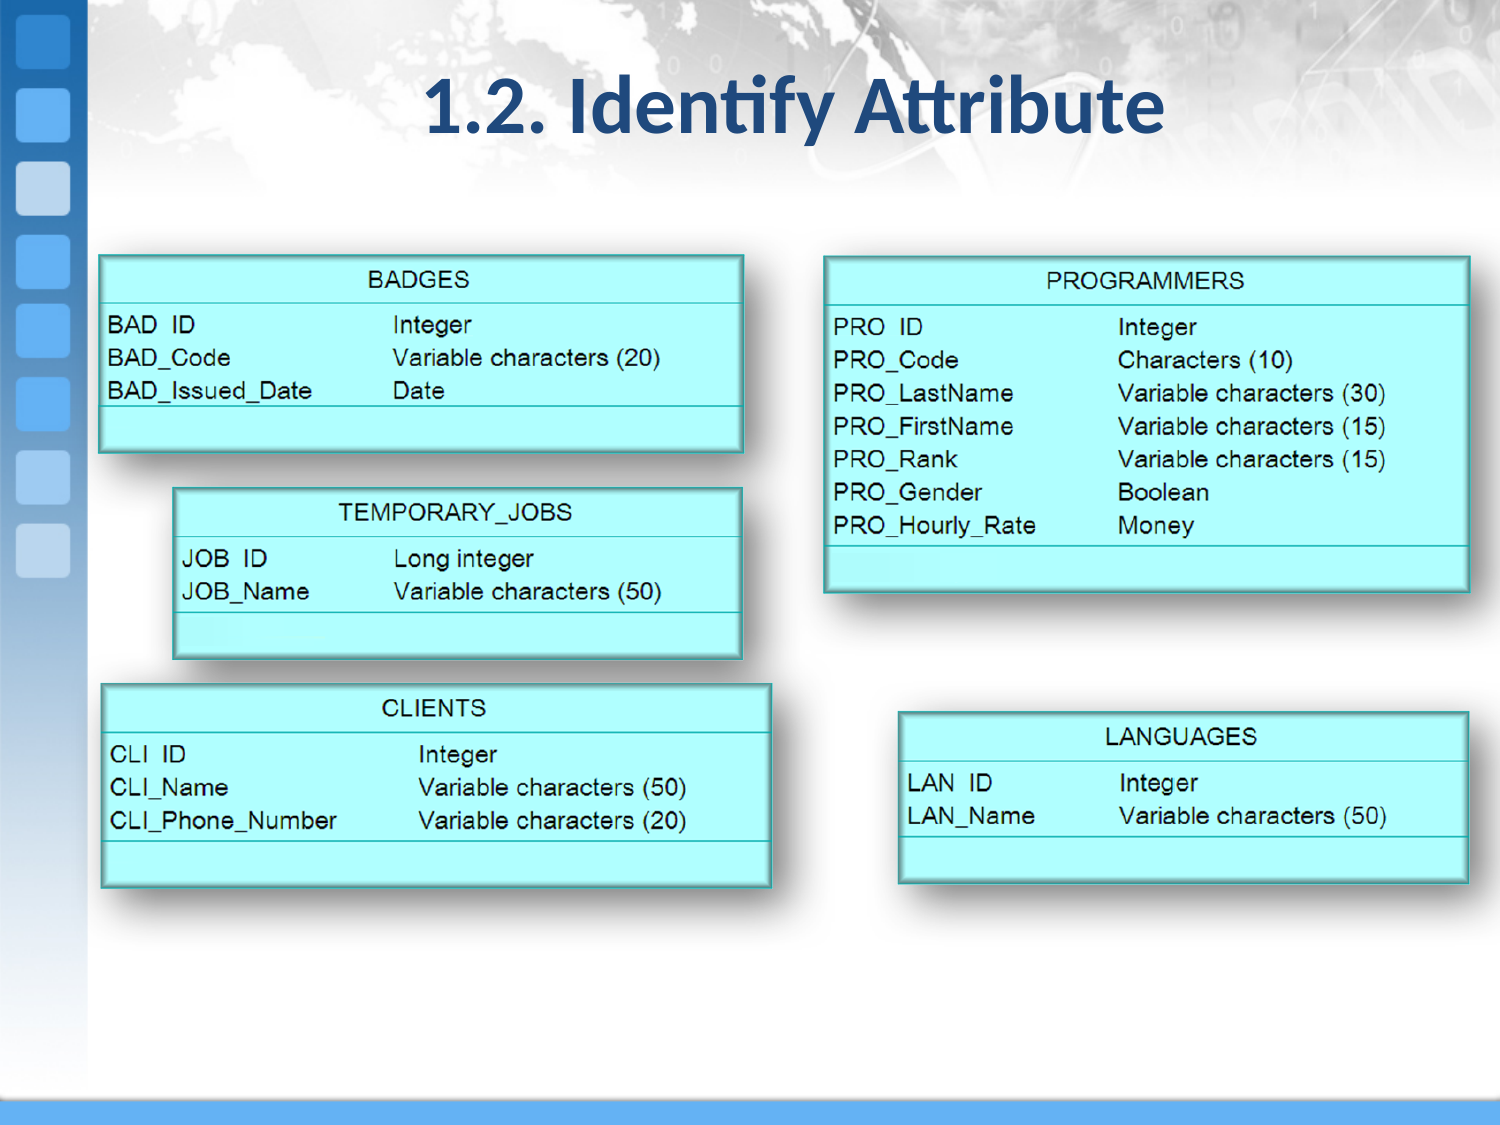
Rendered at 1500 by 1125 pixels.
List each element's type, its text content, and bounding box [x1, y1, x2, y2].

picture [0, 0, 1500, 1125]
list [92, 249, 1476, 893]
title 1.2. Identify Attribute [112, 24, 1475, 175]
